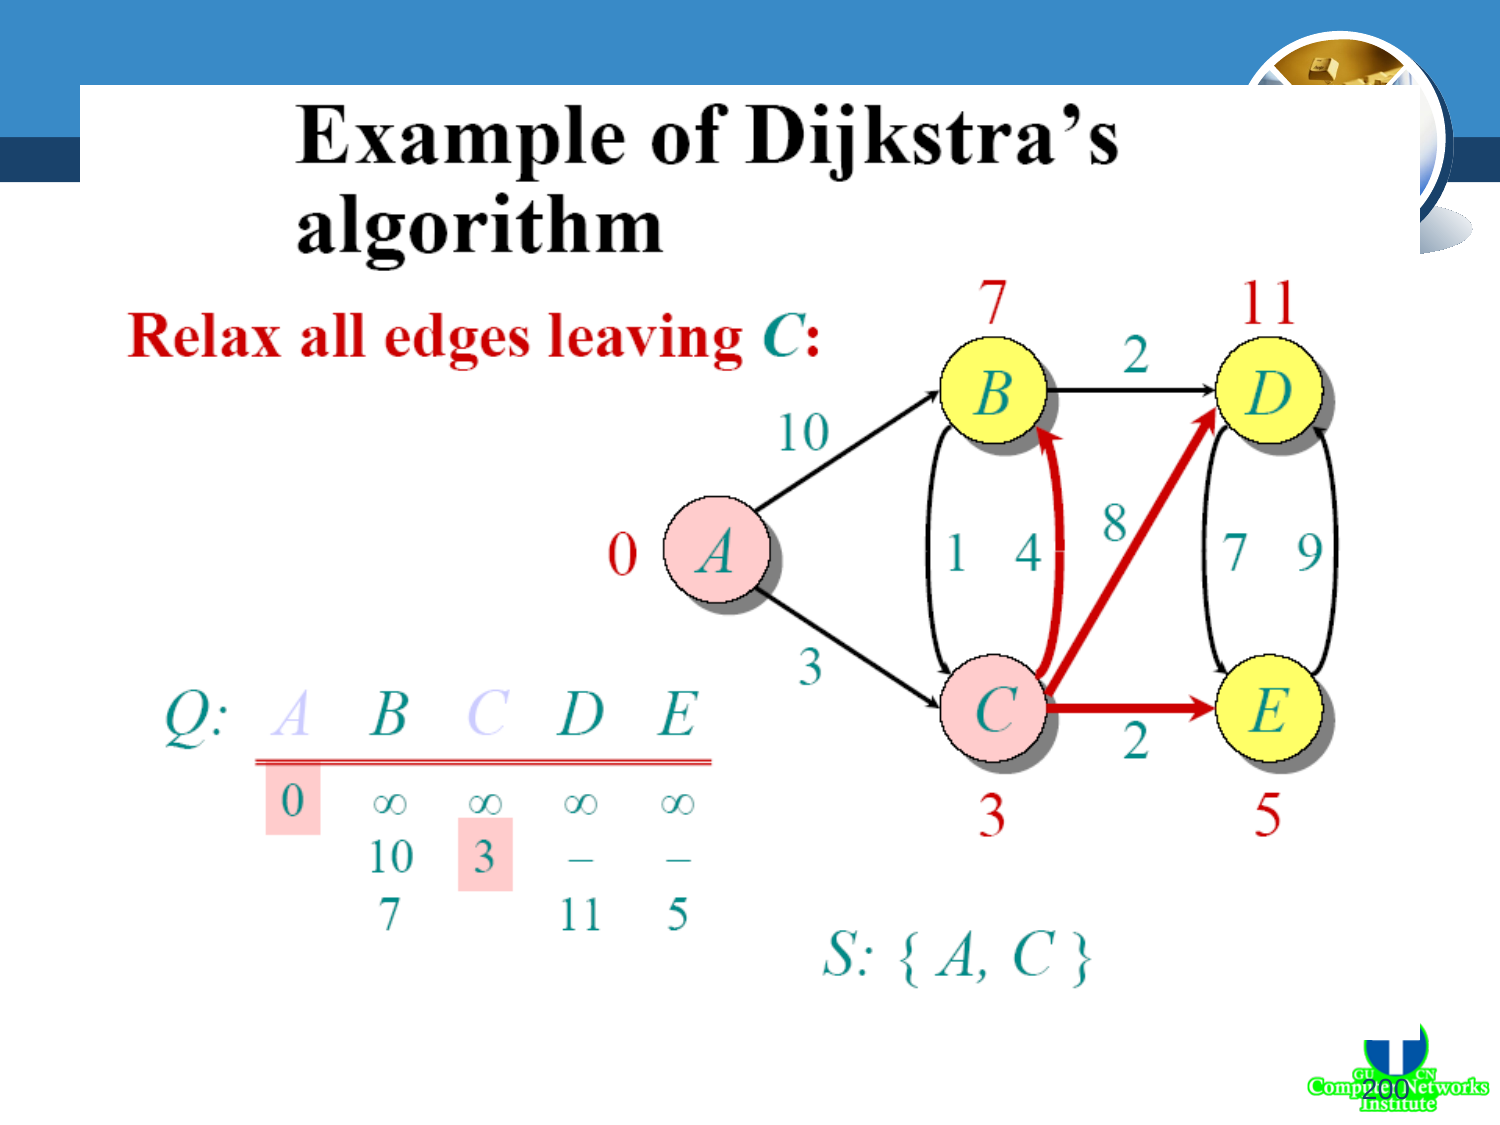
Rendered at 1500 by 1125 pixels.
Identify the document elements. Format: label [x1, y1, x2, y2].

text_box [1112, 1037, 1425, 1113]
picture [80, 39, 1491, 1115]
text_box [75, 84, 80, 138]
